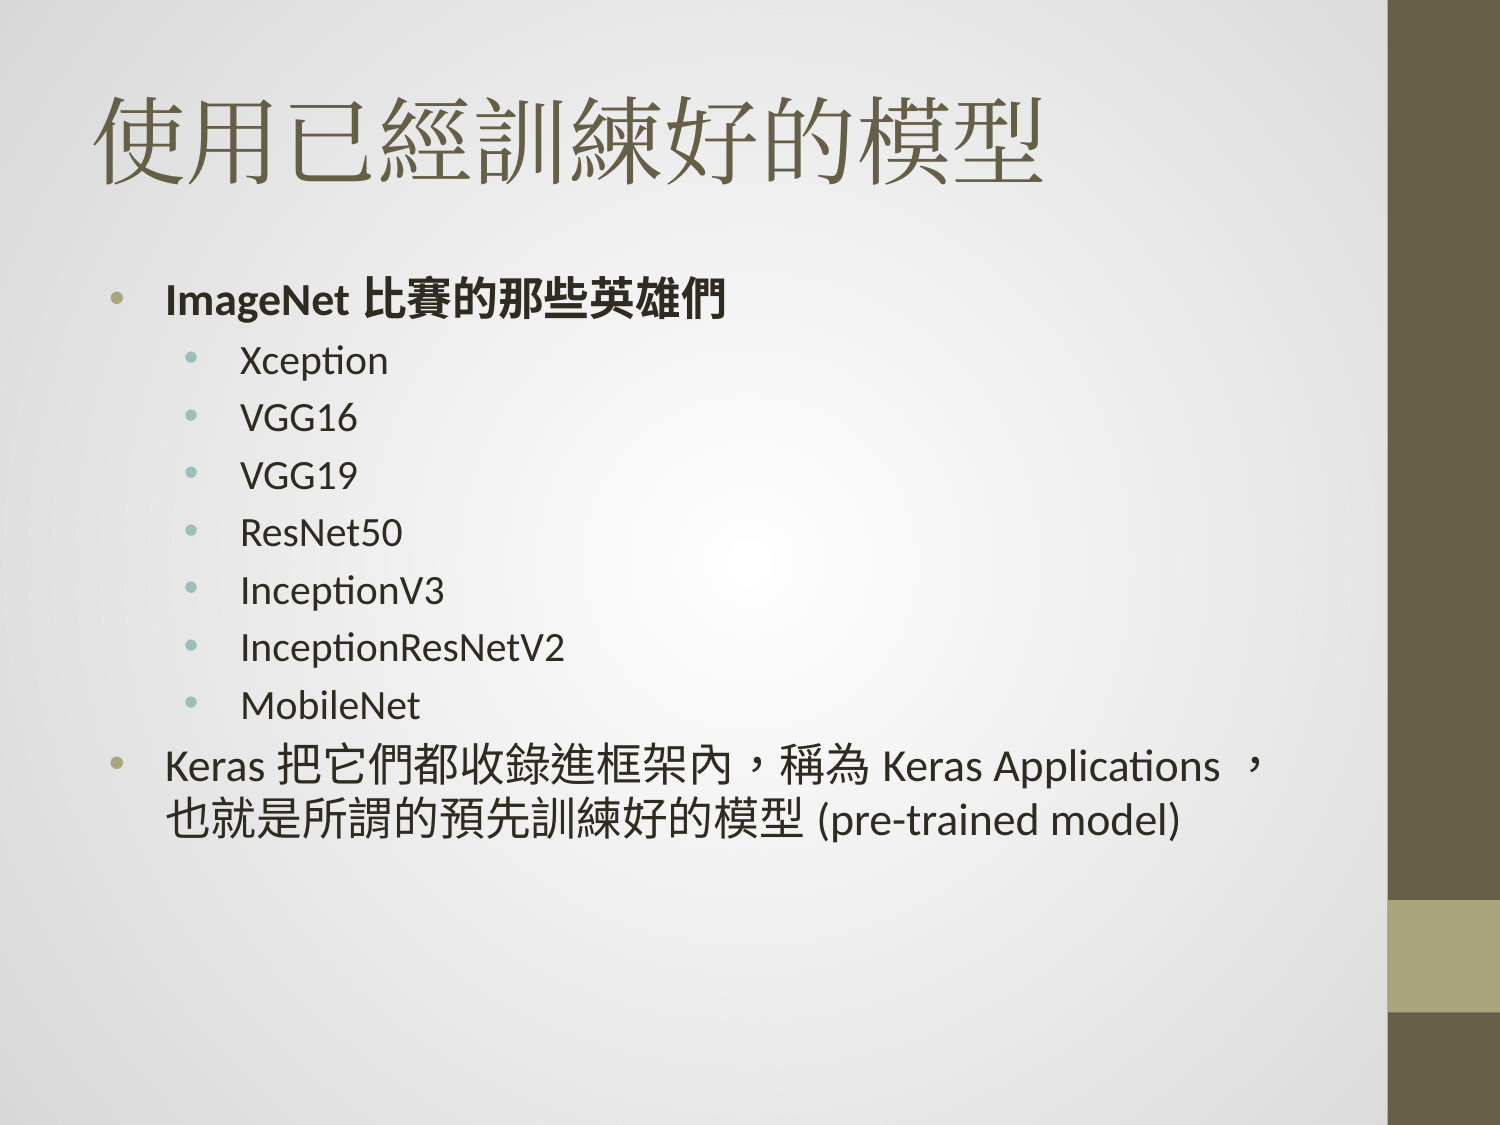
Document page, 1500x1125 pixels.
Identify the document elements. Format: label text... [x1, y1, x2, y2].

title 使用已經訓練好的模型 [75, 45, 1325, 233]
list ImageNet比賽的那些英雄們 Xception VGG16 VGG19 ResNet50 InceptionV3 InceptionResNetV2 MobileNet Keras把它們都收錄進框架內，稱為Keras Applications，也就是所謂的預先訓練好的模型(pre-trained model) [75, 262, 1325, 1050]
